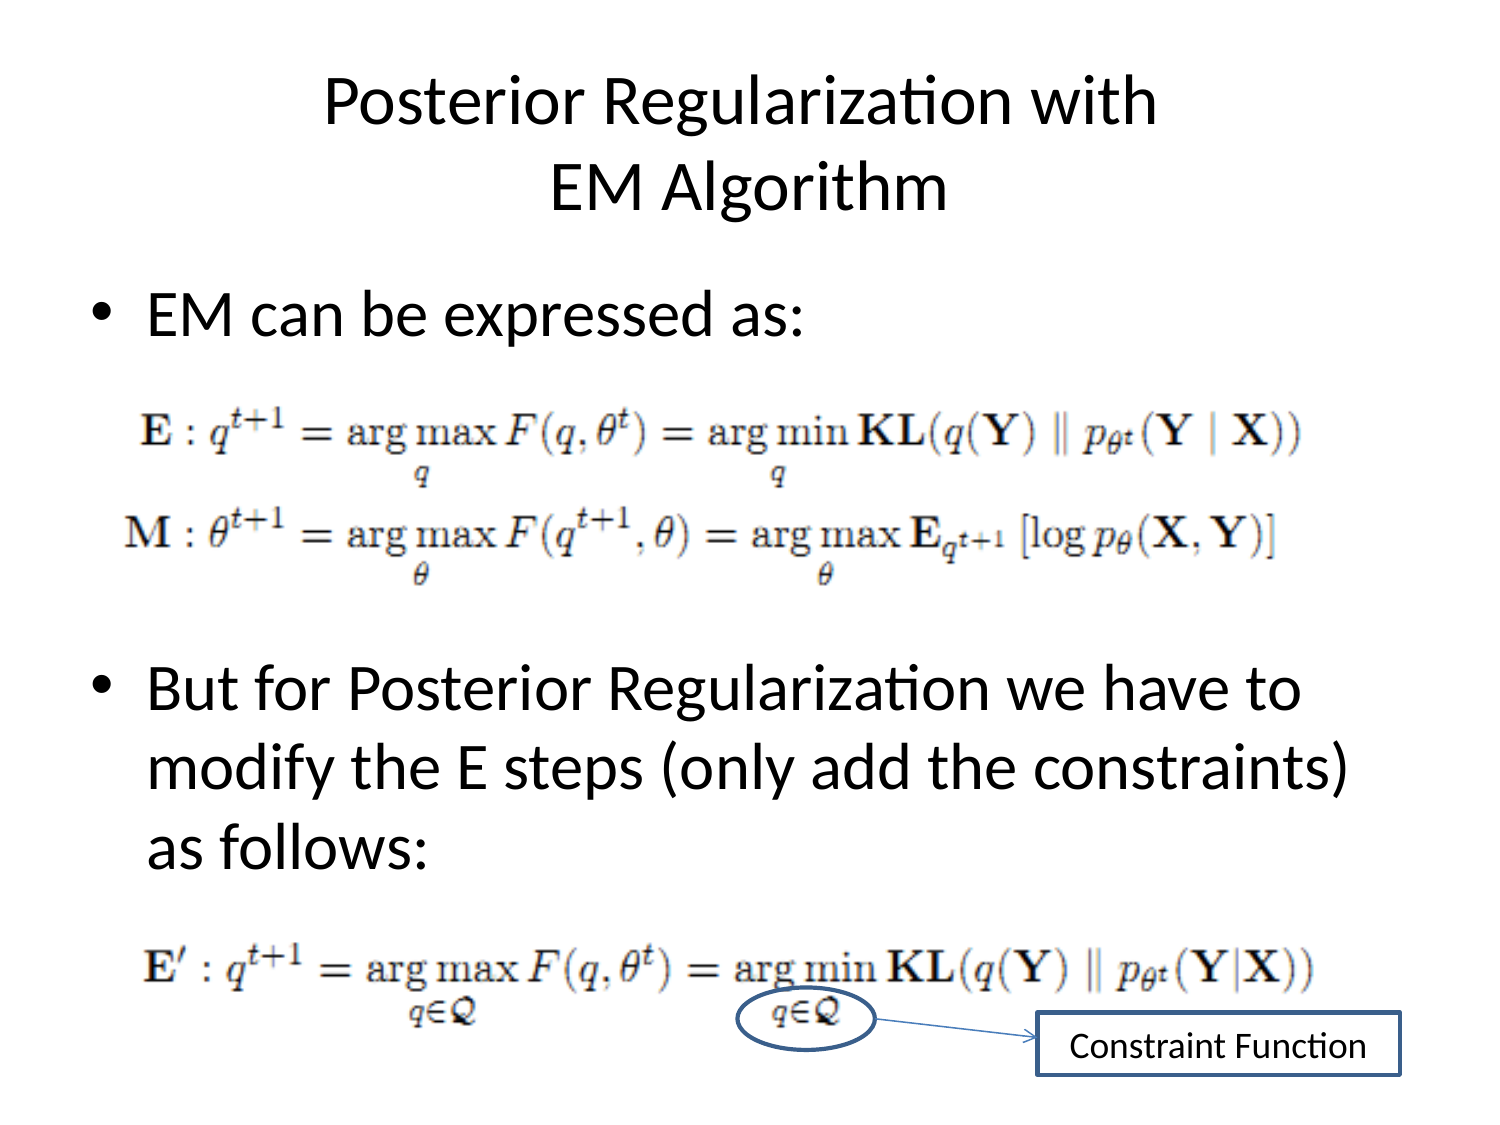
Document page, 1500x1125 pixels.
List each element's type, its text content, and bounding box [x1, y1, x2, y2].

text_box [874, 1018, 1038, 1038]
text_box Constraint Function [1035, 1010, 1402, 1077]
picture [62, 374, 1352, 601]
list EM can be expressed as: But for Posterior Regularization we have to modify the E steps (only add the constraints) as follows: [75, 262, 1425, 1005]
picture [99, 912, 1355, 1051]
title Posterior Regularization with EM Algorithm [75, 45, 1425, 233]
